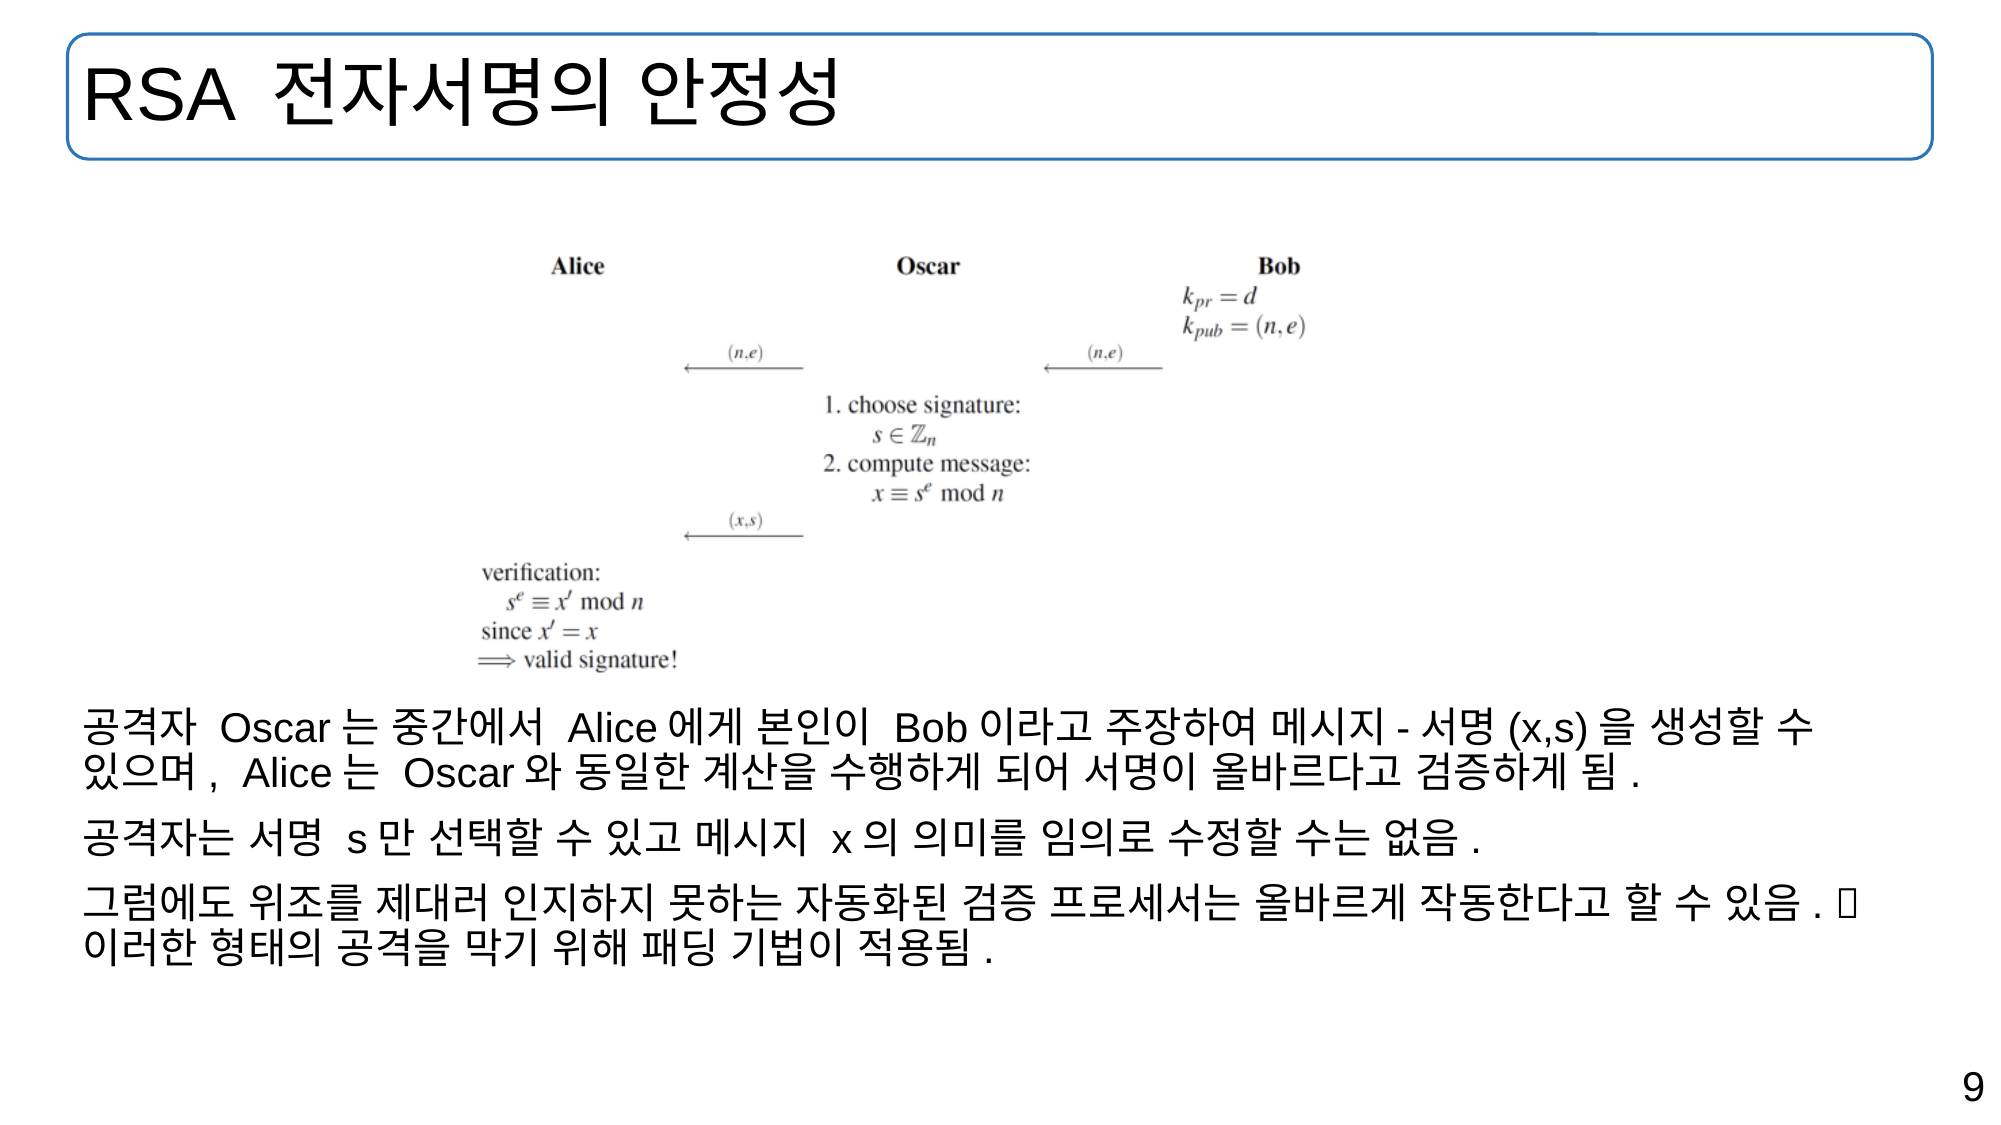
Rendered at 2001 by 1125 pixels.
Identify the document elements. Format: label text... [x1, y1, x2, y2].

picture [460, 251, 1423, 674]
list 공격자 Oscar는 중간에서 Alice에게 본인이 Bob이라고 주장하여 메시지-서명(x,s)을 생성할 수 있으며, Alice는 Oscar와 동일한 계산을 수행하게 되어 서명이 올바르다고 검증하게 됨. 공격자는 서명 s만 선택할 수 있고 메시지 x의 의미를 임의로 수정할 수는 없음. 그럼에도 위조를 제대러 인지하지 못하는 자동화된 검증 프로세서는 올바르게 작동한다고 할 수 있음.  이러한 형태의 공격을 막기 위해 패딩 기법이 적용됨. [67, 189, 1933, 1019]
title RSA 전자서명의 안정성 [67, 34, 1933, 160]
